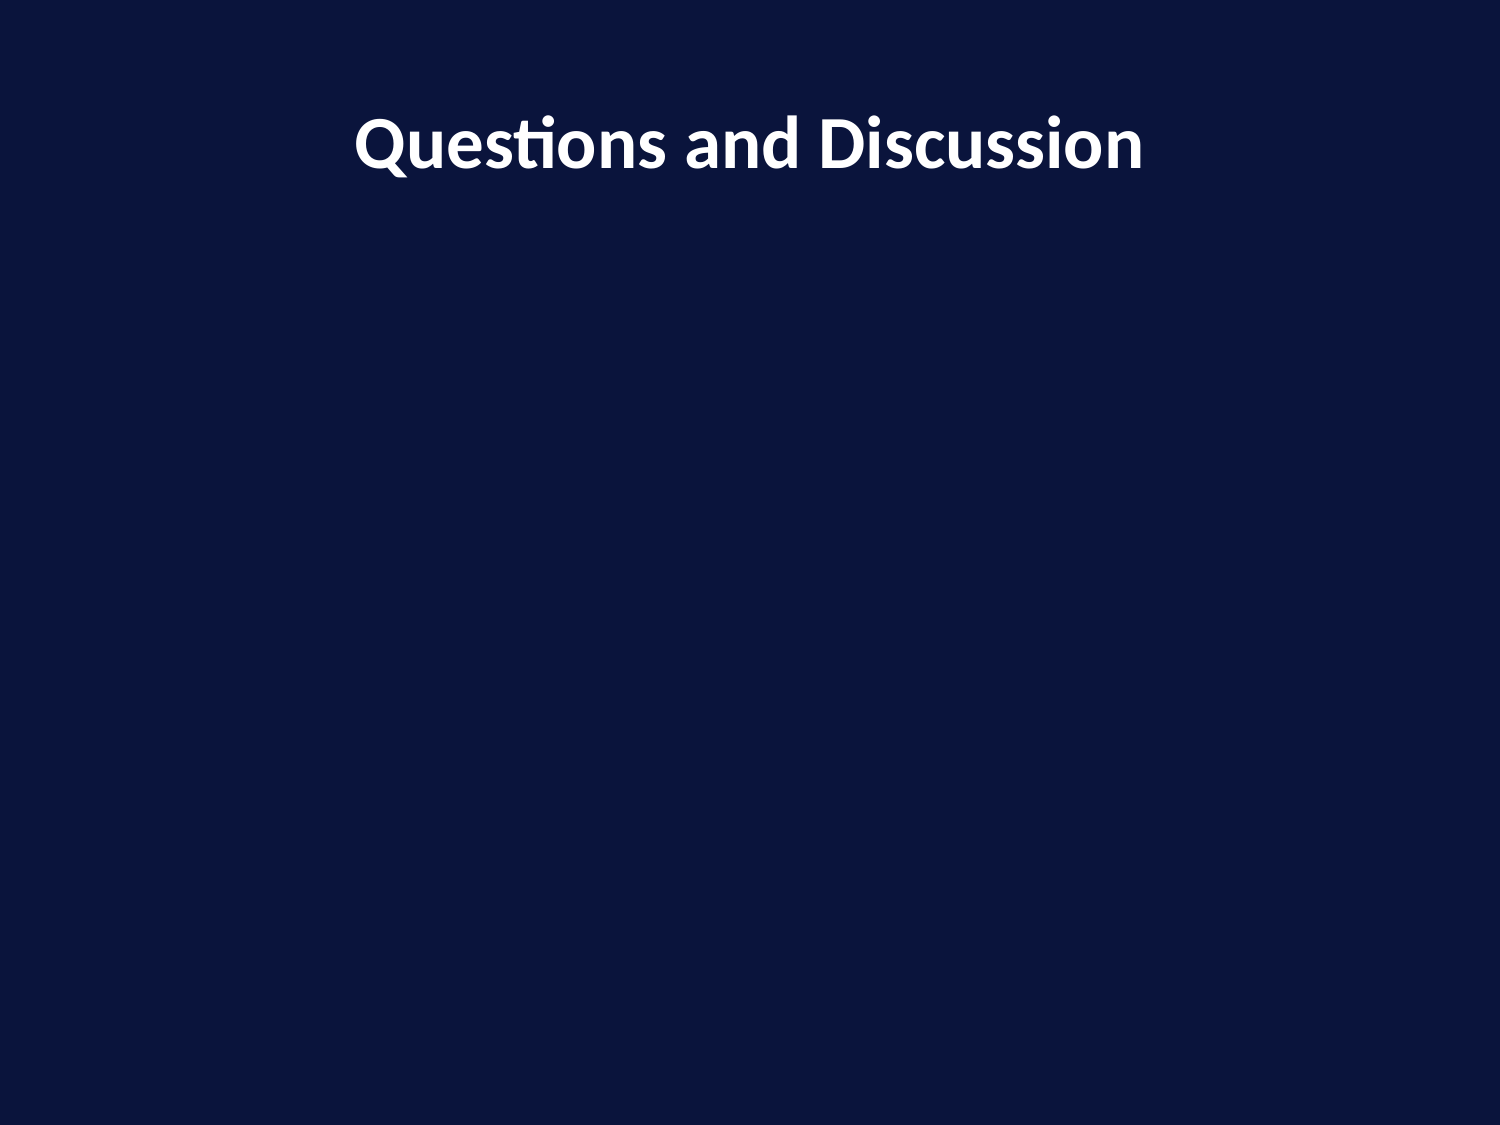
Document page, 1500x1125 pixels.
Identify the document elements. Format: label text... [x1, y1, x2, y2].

title Questions and Discussion [75, 45, 1425, 233]
